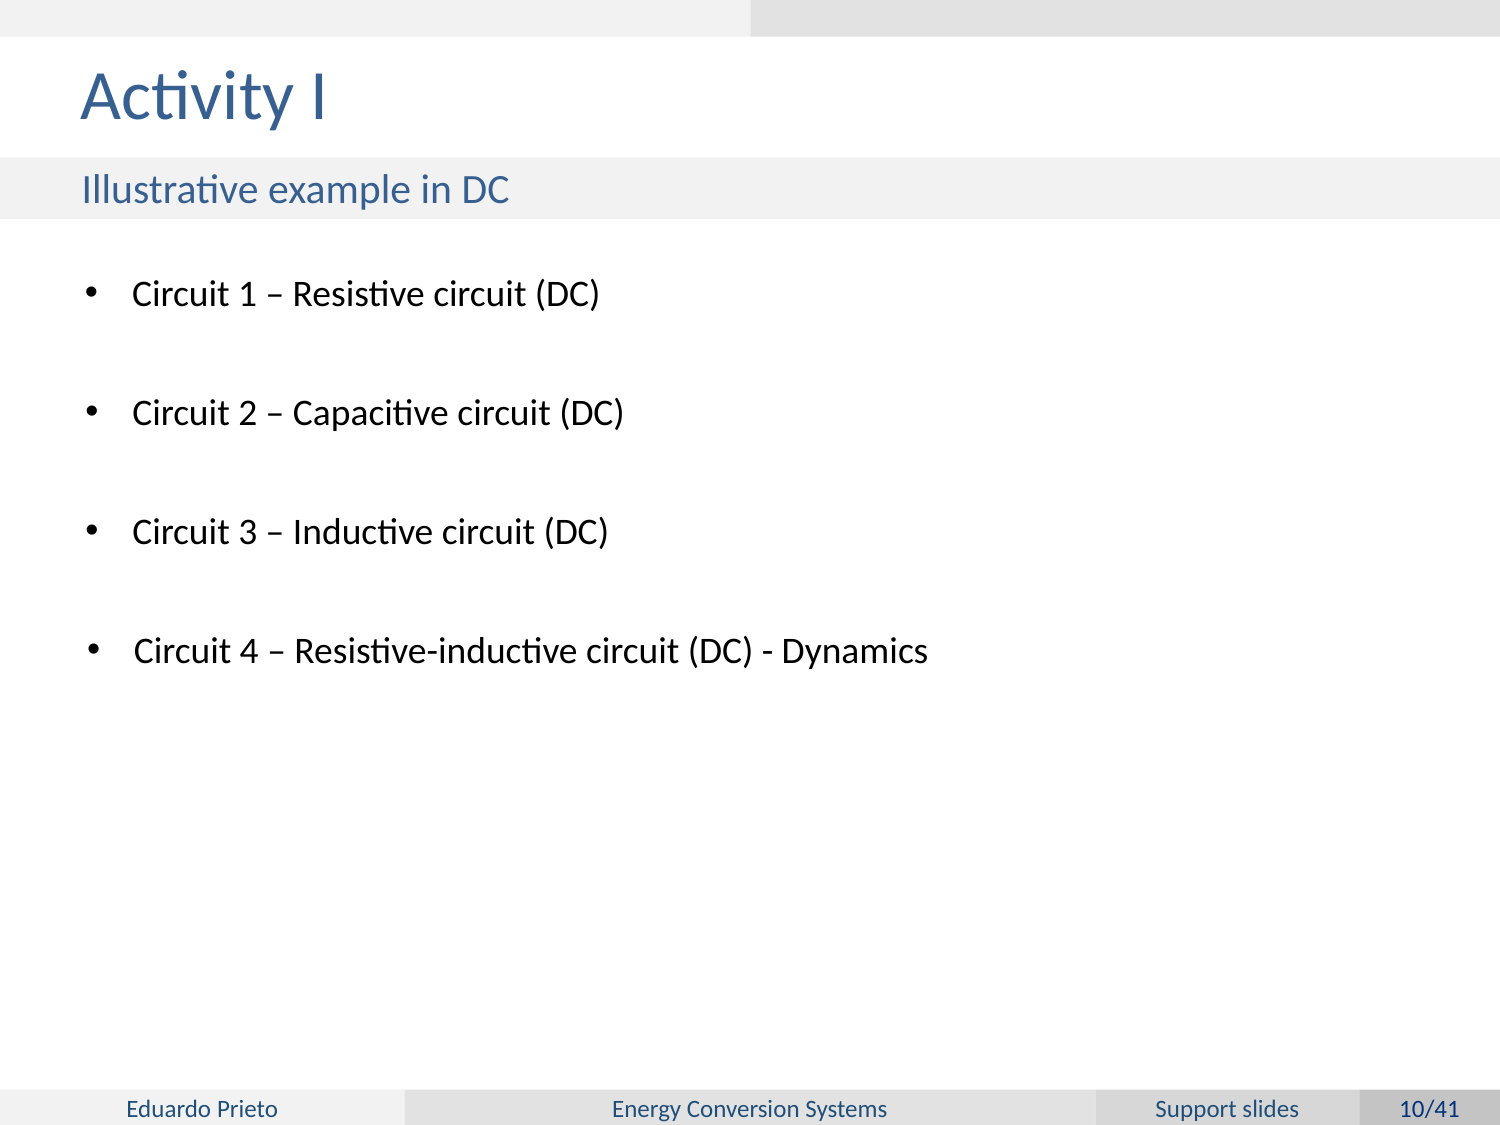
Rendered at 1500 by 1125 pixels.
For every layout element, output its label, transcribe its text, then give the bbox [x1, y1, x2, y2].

text_box Illustrative example in DC [66, 160, 1434, 221]
title Activity I [65, 36, 1433, 158]
text_box Circuit 2 – Capacitive circuit (DC) [70, 380, 641, 441]
text_box Circuit 1 – Resistive circuit (DC) [70, 261, 616, 322]
text_box Circuit 4 – Resistive-inductive circuit (DC) - Dynamics [72, 618, 945, 679]
text_box Circuit 3 – Inductive circuit (DC) [70, 499, 625, 560]
